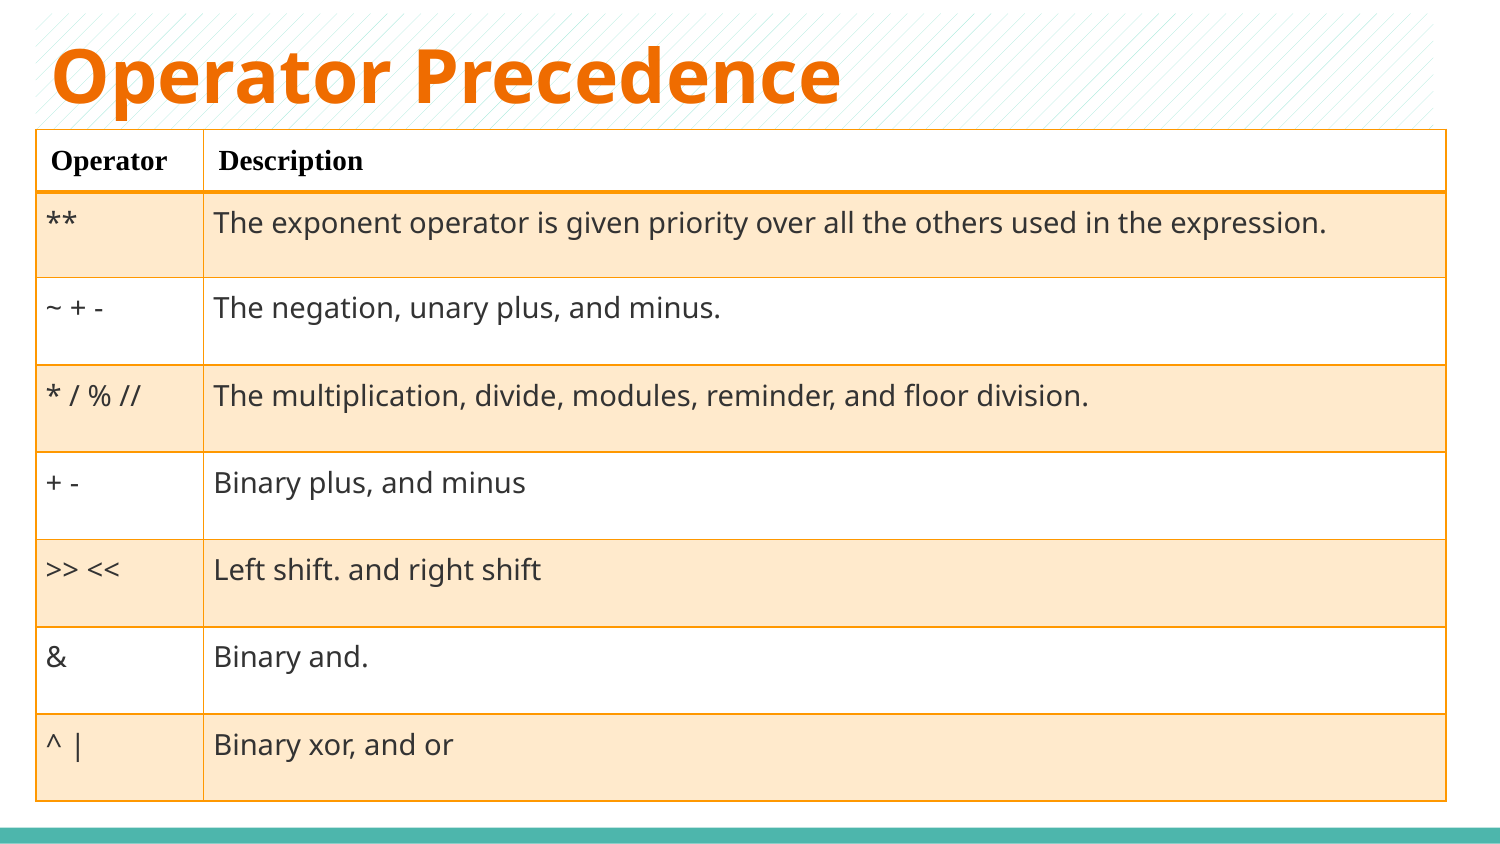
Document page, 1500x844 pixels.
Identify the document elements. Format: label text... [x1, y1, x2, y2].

table_cell + - [37, 453, 203, 539]
table_cell Binary xor, and or [204, 715, 1445, 800]
table_cell The multiplication, divide, modules, reminder, and floor division. [204, 366, 1445, 451]
table_cell & [37, 628, 203, 713]
table_cell The exponent operator is given priority over all the others used in the expression. [204, 194, 1445, 277]
table_cell ** [37, 194, 203, 277]
table_cell ~ + - [37, 278, 203, 364]
table_header Description [204, 130, 1445, 190]
table_cell Binary and. [204, 628, 1445, 713]
table_cell The negation, unary plus, and minus. [204, 278, 1445, 364]
table_cell Left shift. and right shift [204, 540, 1445, 626]
table_cell ^ | [37, 715, 203, 800]
title Operator Precedence [35, 13, 1434, 129]
table_header Operator [37, 130, 203, 190]
table_cell >> << [37, 540, 203, 626]
table_cell Binary plus, and minus [204, 453, 1445, 539]
table_cell * / % // [37, 366, 203, 451]
